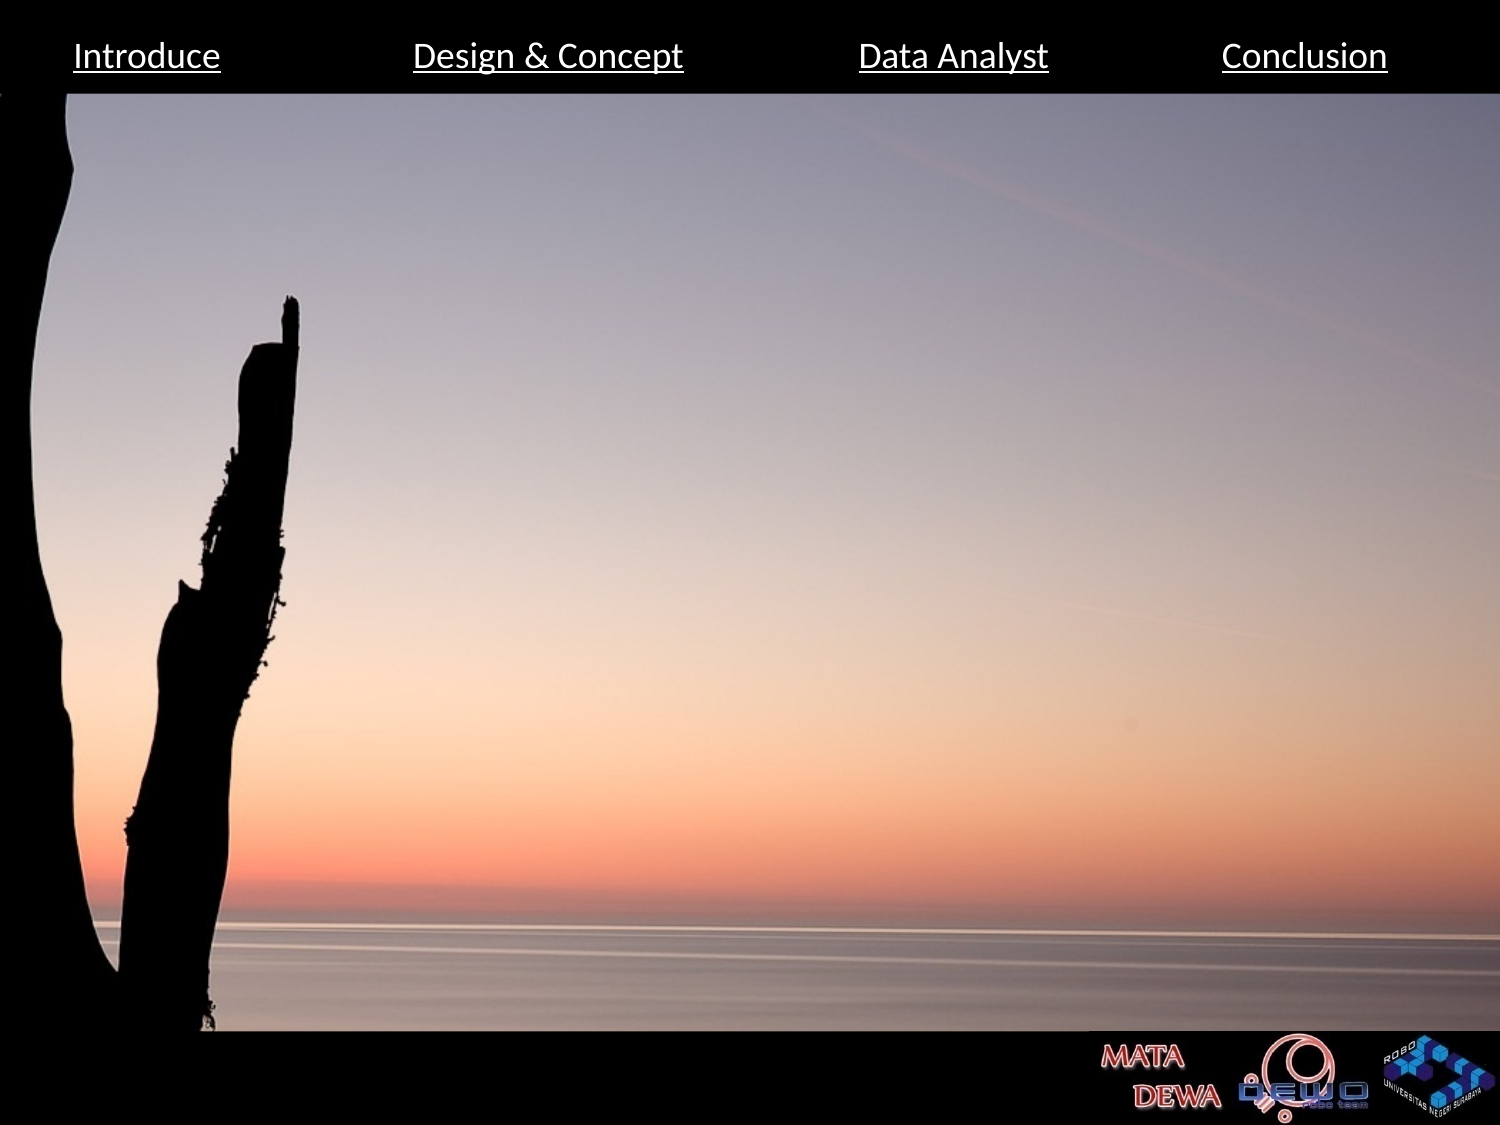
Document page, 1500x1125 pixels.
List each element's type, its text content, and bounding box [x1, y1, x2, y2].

text_box [0, 0, 1500, 96]
text_box Introduce [58, 23, 305, 84]
text_box Conclusion [1207, 23, 1454, 84]
text_box Data Analyst [843, 23, 1090, 84]
picture [1089, 1031, 1500, 1125]
text_box Design & Concept [398, 23, 704, 84]
picture [0, 96, 1500, 1029]
text_box [0, 1029, 1500, 1125]
